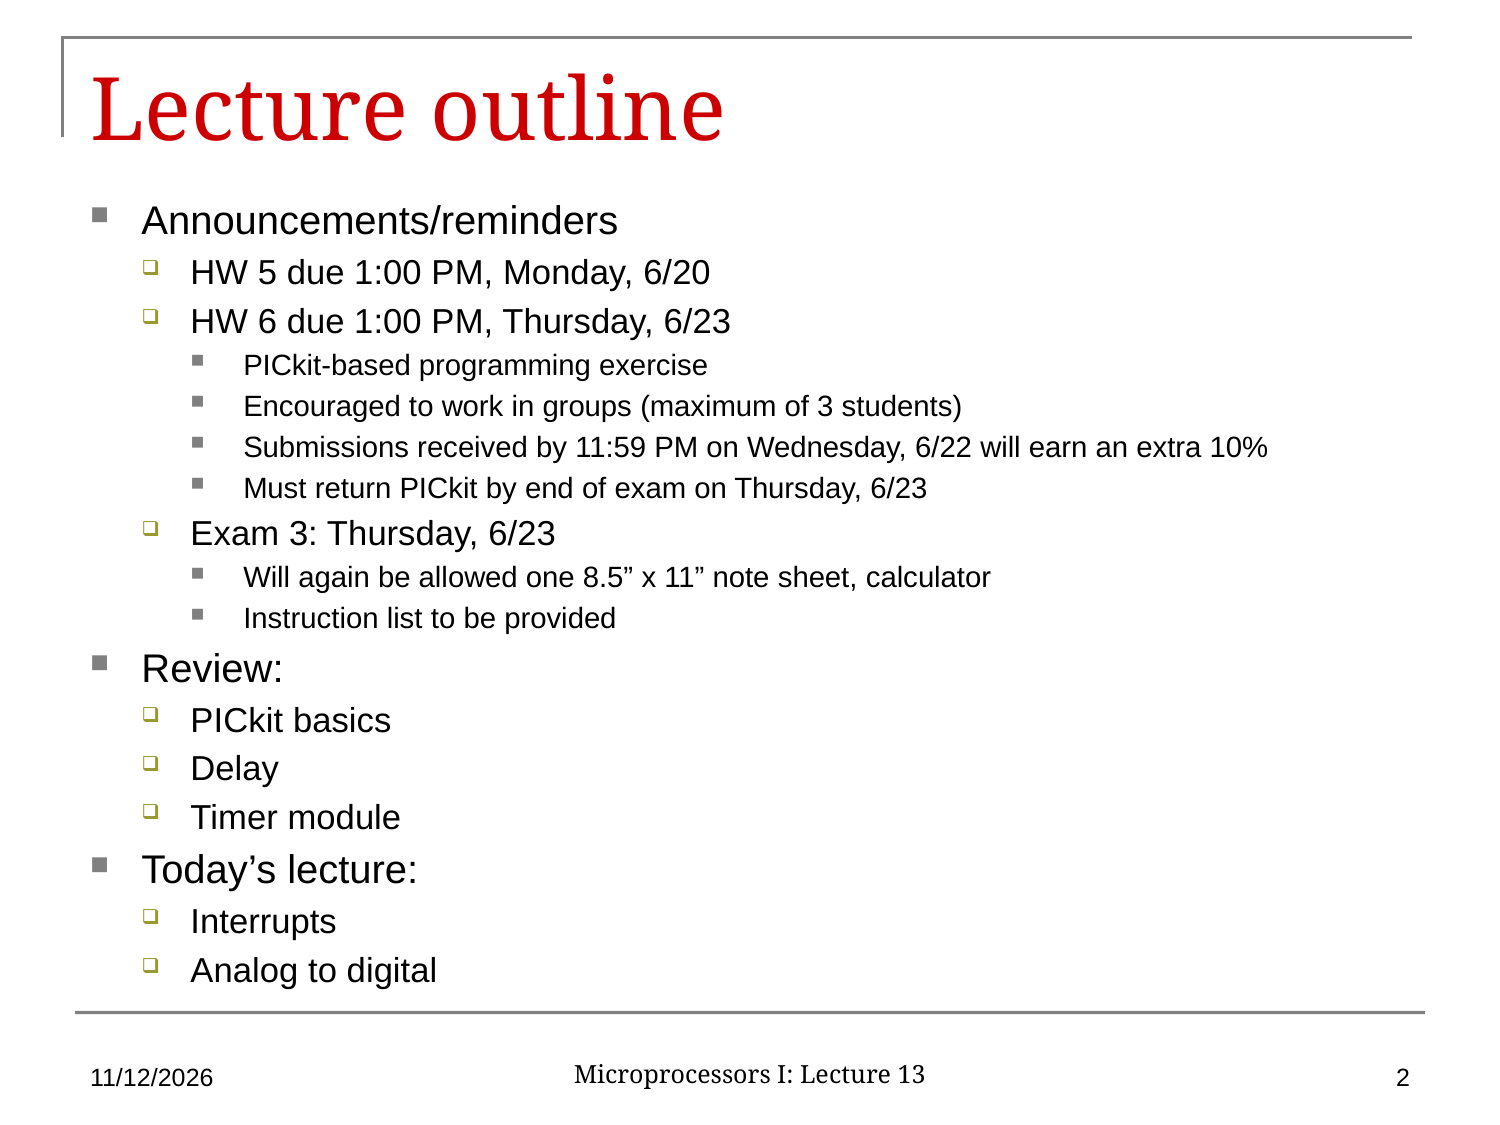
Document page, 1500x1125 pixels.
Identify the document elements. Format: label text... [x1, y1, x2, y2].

list Announcements/reminders HW 5 due 1:00 PM, Monday, 6/20 HW 6 due 1:00 PM, Thursday, 6/23 PICkit-based programming exercise Encouraged to work in groups (maximum of 3 students) Submissions received by 11:59 PM on Wednesday, 6/22 will earn an extra 10% Must return PICkit by end of exam on Thursday, 6/23 Exam 3: Thursday, 6/23 Will again be allowed one 8.5” x 11” note sheet, calculator Instruction list to be provided Review: PICkit basics Delay Timer module Today’s lecture: Interrupts Analog to digital [75, 187, 1425, 1006]
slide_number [74, 1023, 426, 1100]
title Lecture outline [75, 45, 1425, 163]
slide_number 2 [1074, 1023, 1426, 1100]
footer Microprocessors I: Lecture 13 [512, 1024, 988, 1101]
